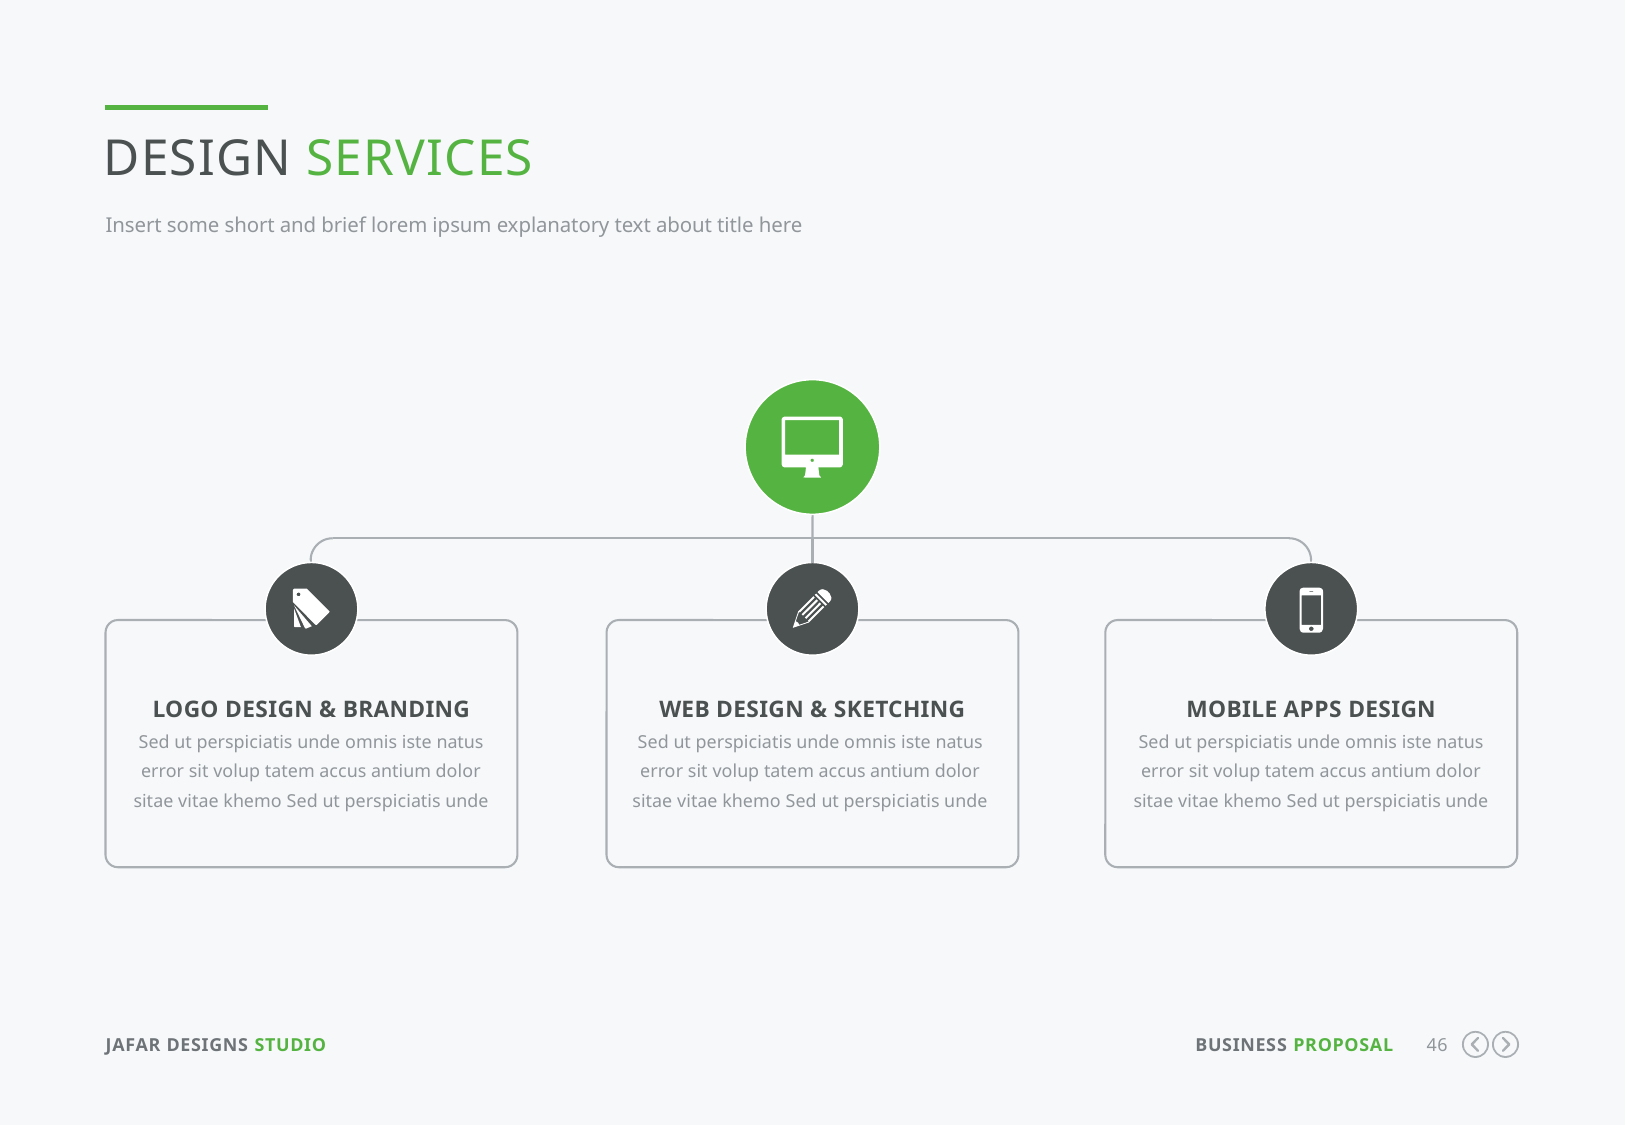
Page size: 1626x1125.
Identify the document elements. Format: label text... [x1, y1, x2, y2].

text_box [1299, 587, 1324, 633]
text_box [605, 618, 1020, 869]
text_box [792, 589, 832, 628]
text_box [264, 561, 359, 657]
list Design Services [103, 125, 1518, 187]
text_box Logo Design & Branding [130, 683, 492, 722]
text_box Sed ut perspiciatis unde omnis iste natus error sit volup tatem accus antium dolor sitae vitae khemo Sed ut perspiciatis unde [630, 722, 991, 811]
text_box [765, 583, 860, 657]
text_box [292, 588, 330, 629]
list Insert some short and brief lorem ipsum explanatory text about title here [105, 209, 1519, 241]
text_box [1104, 618, 1519, 869]
text_box Sed ut perspiciatis unde omnis iste natus error sit volup tatem accus antium dolor sitae vitae khemo Sed ut perspiciatis unde [131, 722, 492, 811]
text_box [810, 538, 1312, 583]
text_box Mobile Apps Design [1130, 683, 1492, 722]
text_box [104, 618, 519, 869]
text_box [310, 538, 810, 583]
text_box Web Design & Sketching [631, 683, 993, 722]
text_box Sed ut perspiciatis unde omnis iste natus error sit volup tatem accus antium dolor sitae vitae khemo Sed ut perspiciatis unde [1131, 722, 1492, 811]
text_box [781, 416, 843, 478]
text_box [1263, 561, 1359, 657]
text_box [744, 378, 881, 516]
